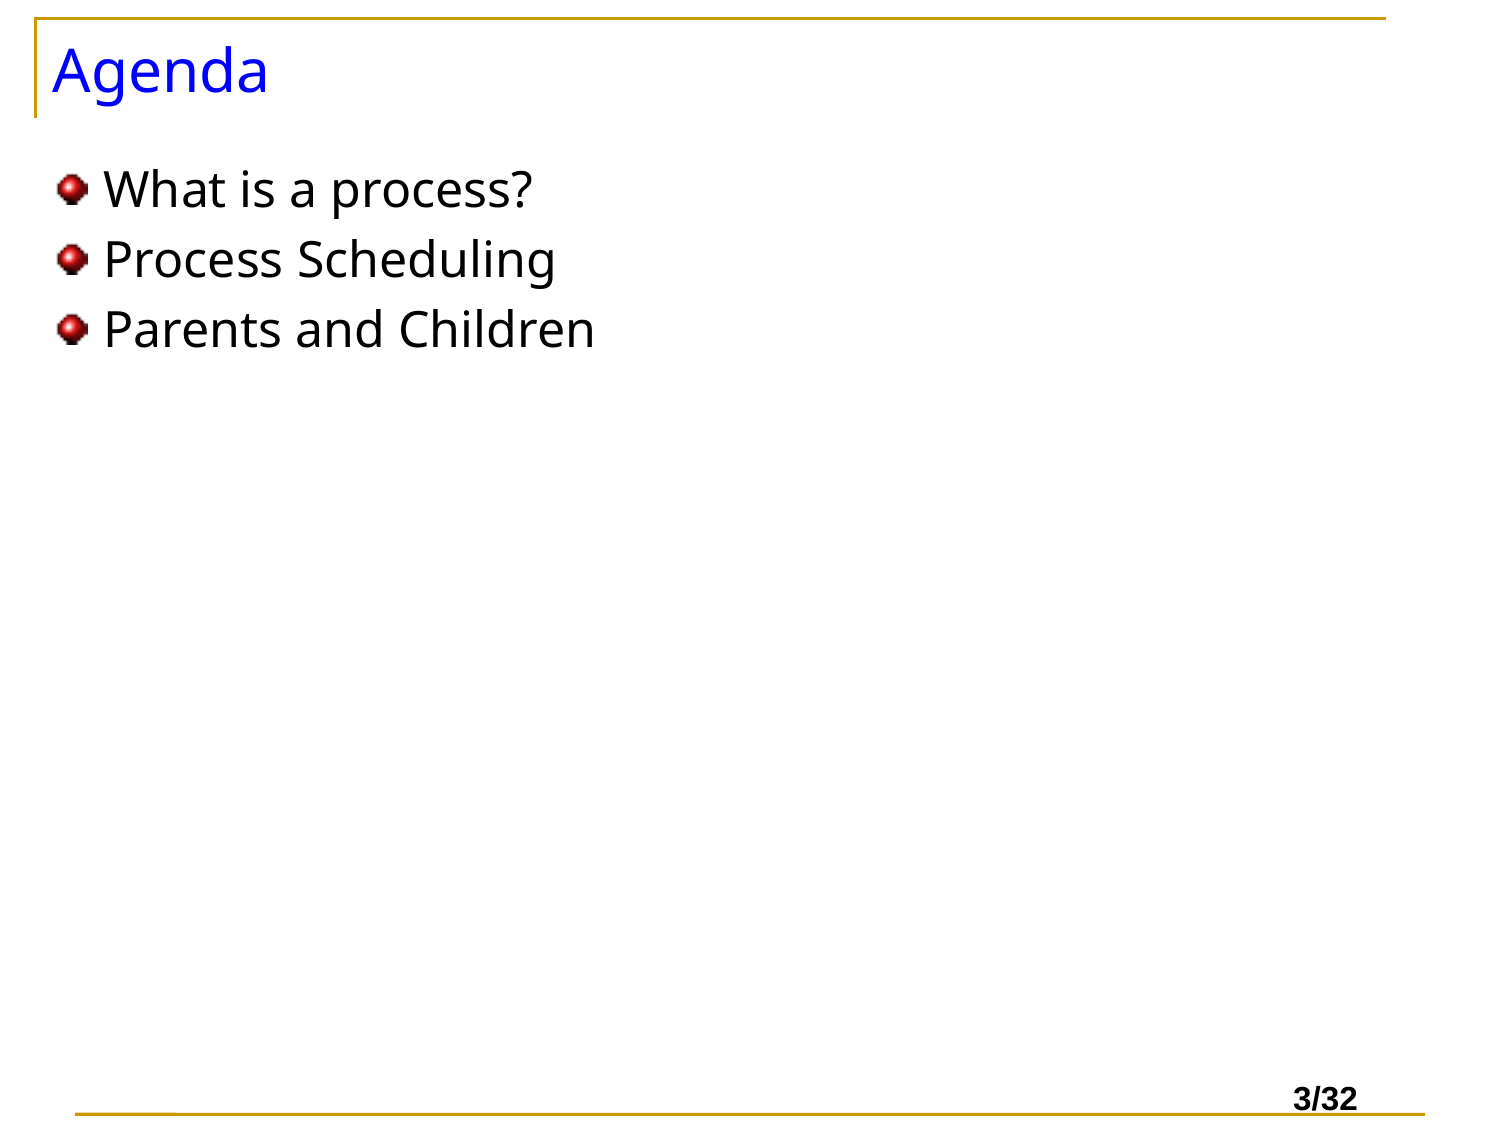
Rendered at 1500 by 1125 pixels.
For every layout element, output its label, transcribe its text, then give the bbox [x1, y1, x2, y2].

picture [52, 239, 88, 275]
picture [52, 169, 88, 205]
title Agenda [37, 24, 1388, 149]
picture [52, 309, 88, 345]
list What is a process? Process Scheduling Parents and Children [37, 149, 1388, 894]
